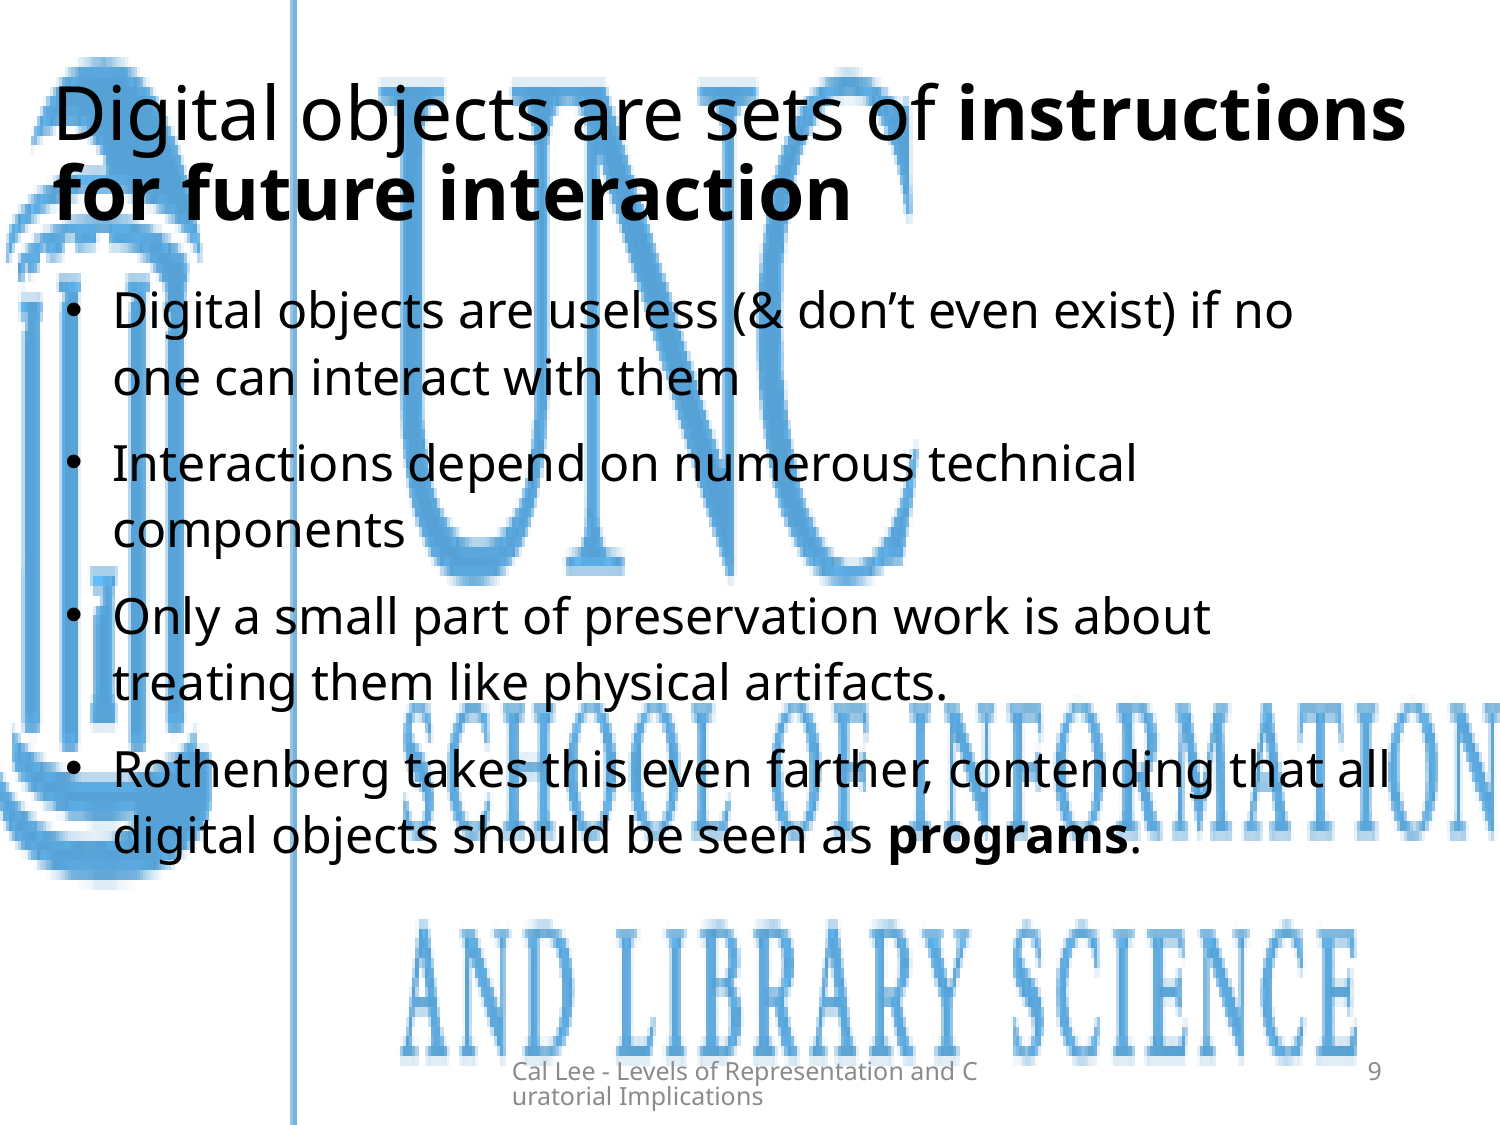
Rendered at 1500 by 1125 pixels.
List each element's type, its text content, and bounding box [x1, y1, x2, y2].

footer Cal Lee - Levels of Representation and Curatorial Implications [496, 1042, 1004, 1103]
slide_number 9 [1059, 1042, 1397, 1103]
picture [0, 0, 1500, 1125]
list Digital objects are useless (& don’t even exist) if no one can interact with them Interactions depend on numerous technical components Only a small part of preservation work is about treating them like physical artifacts. Rothenberg takes this even farther, contending that all digital objects should be seen as programs. [50, 265, 1413, 941]
title Digital objects are sets of instructions for future interaction [37, 62, 1425, 250]
